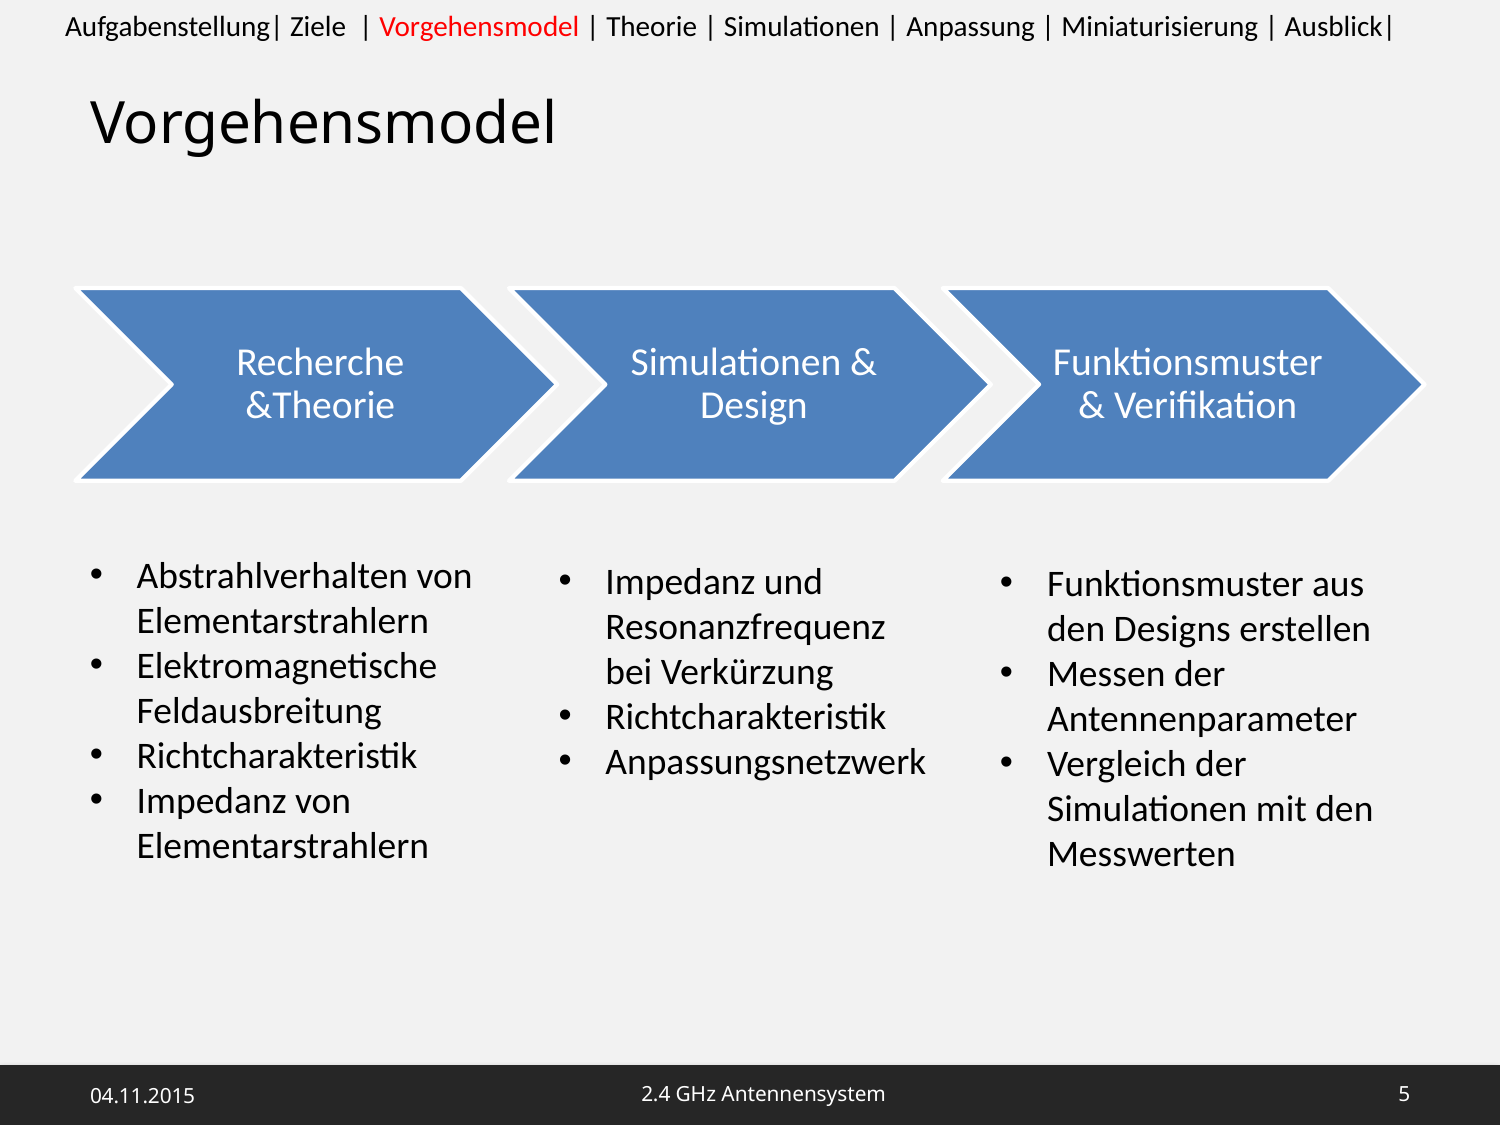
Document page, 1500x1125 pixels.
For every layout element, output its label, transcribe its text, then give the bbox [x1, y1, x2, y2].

slide_number 4 [1074, 1065, 1425, 1125]
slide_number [75, 1065, 425, 1125]
title Vorgehensmodel [75, 78, 1425, 165]
text_box Impedanz und Resonanzfrequenz bei Verkürzung Richtcharakteristik Anpassungsnetzwerk [543, 549, 959, 835]
footer 2.4 GHz Antennensystem [512, 1065, 1015, 1125]
text_box Funktionsmuster aus den Designs erstellen Messen der Antennenparameter Vergleich der Simulationen mit den Messwerten [985, 552, 1400, 882]
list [74, 260, 1426, 509]
text_box Aufgabenstellung| Ziele | Vorgehensmodel | Theorie | Simulationen | Anpassung | Miniaturisierung | Ausblick| [50, 0, 1500, 50]
text_box Abstrahlverhalten von Elementarstrahlern Elektromagnetische Feldausbreitung Richtcharakteristik Impedanz von Elementarstrahlern [74, 543, 490, 874]
